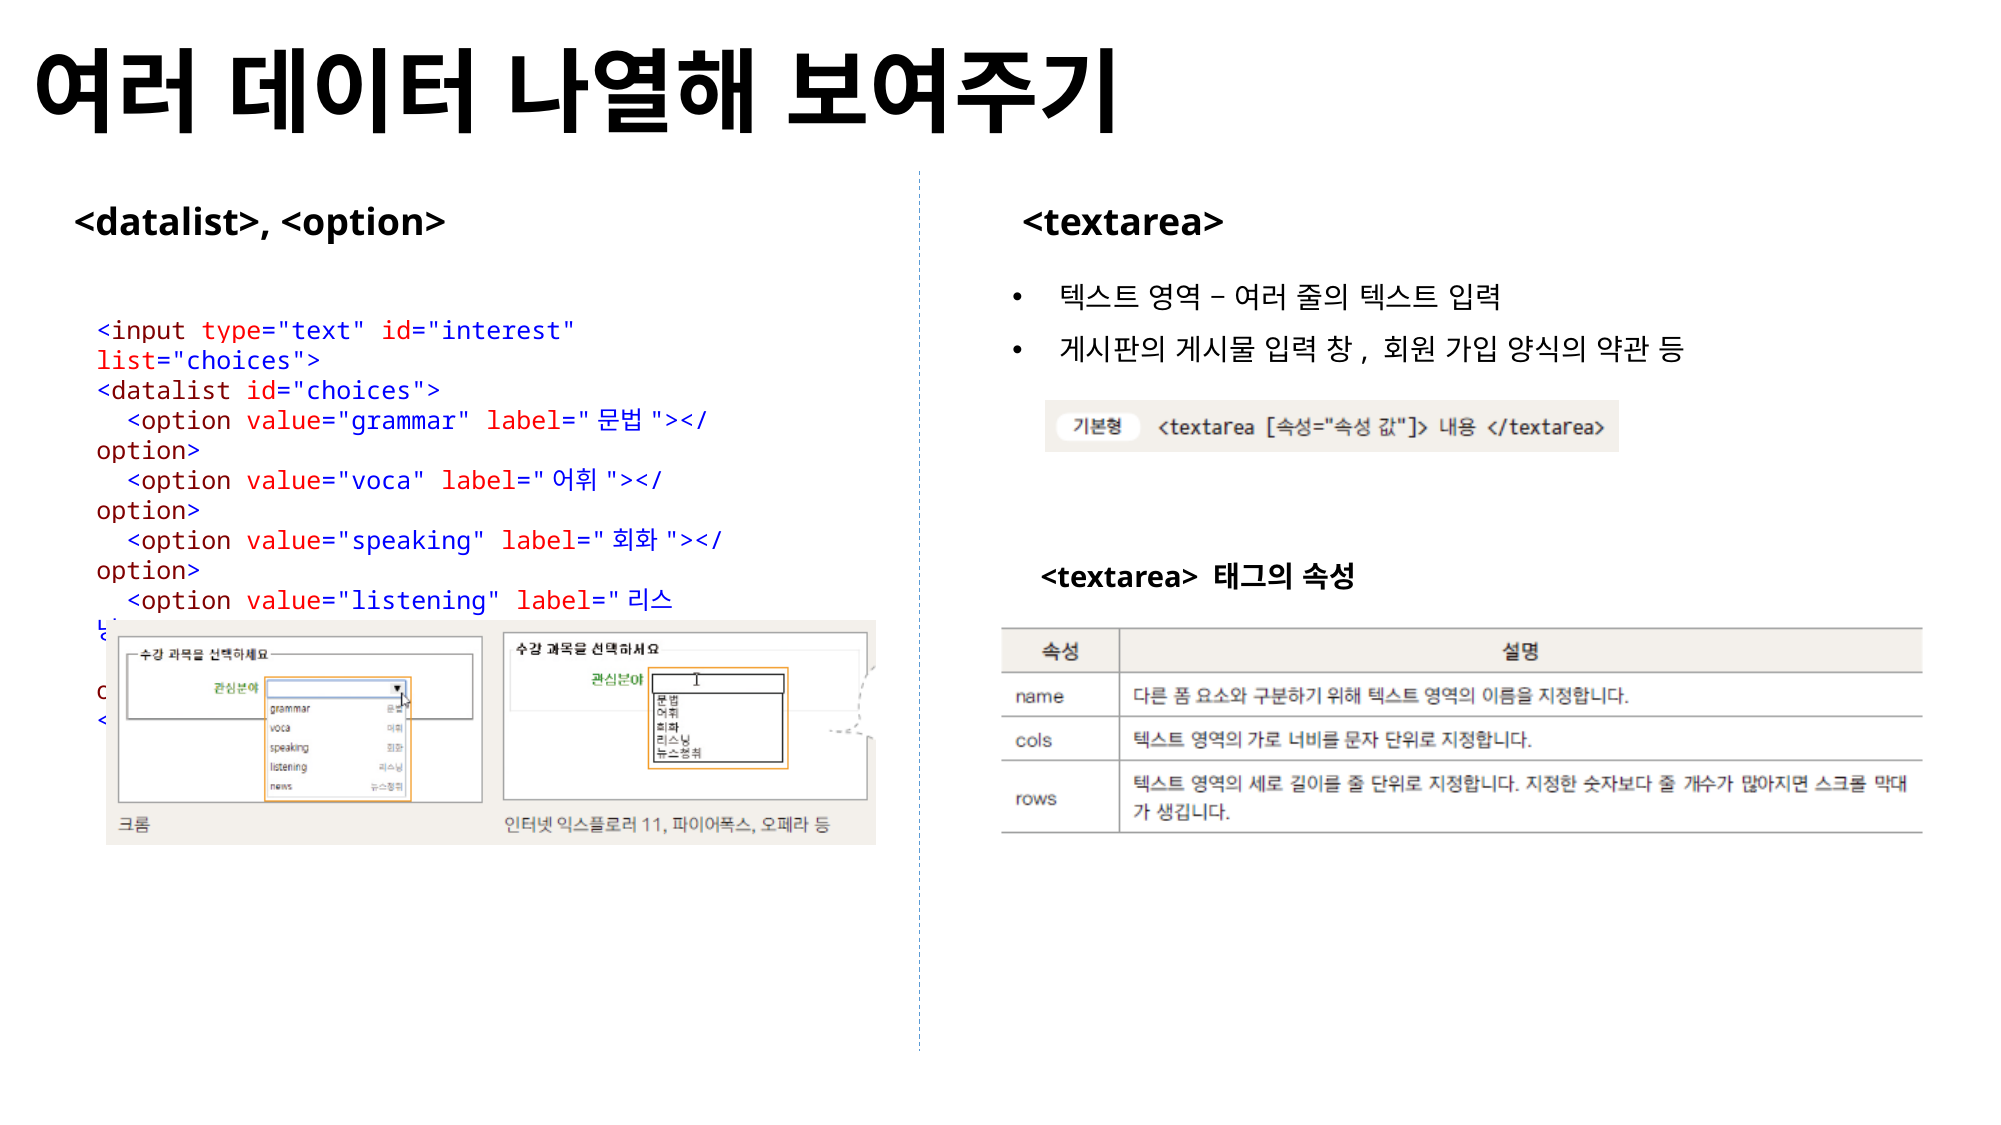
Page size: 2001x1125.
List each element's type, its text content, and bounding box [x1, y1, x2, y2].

picture [106, 620, 876, 845]
text_box <input type="text" id="interest" list="choices"> <datalist id="choices"> <option value="grammar" label="문법"></option> <option value="voca" label="어휘"></option> <option value="speaking" label="회화"></option> <option value="listening" label="리스닝"></option> <option value="news" label="뉴스청취"></option> </datalist> [81, 307, 782, 742]
text_box 텍스트 영역 – 여러 줄의 텍스트 입력 게시판의 게시물 입력 창, 회원 가입 양식의 약관 등 [997, 254, 1821, 427]
picture [1045, 400, 1619, 452]
picture [997, 620, 1926, 843]
title 여러 데이터 나열해 보여주기 [17, 18, 1198, 175]
text_box <textarea> [1007, 190, 1868, 251]
text_box <datalist>, <option> [59, 190, 919, 251]
text_box <textarea> 태그의 속성 [1025, 533, 1849, 601]
